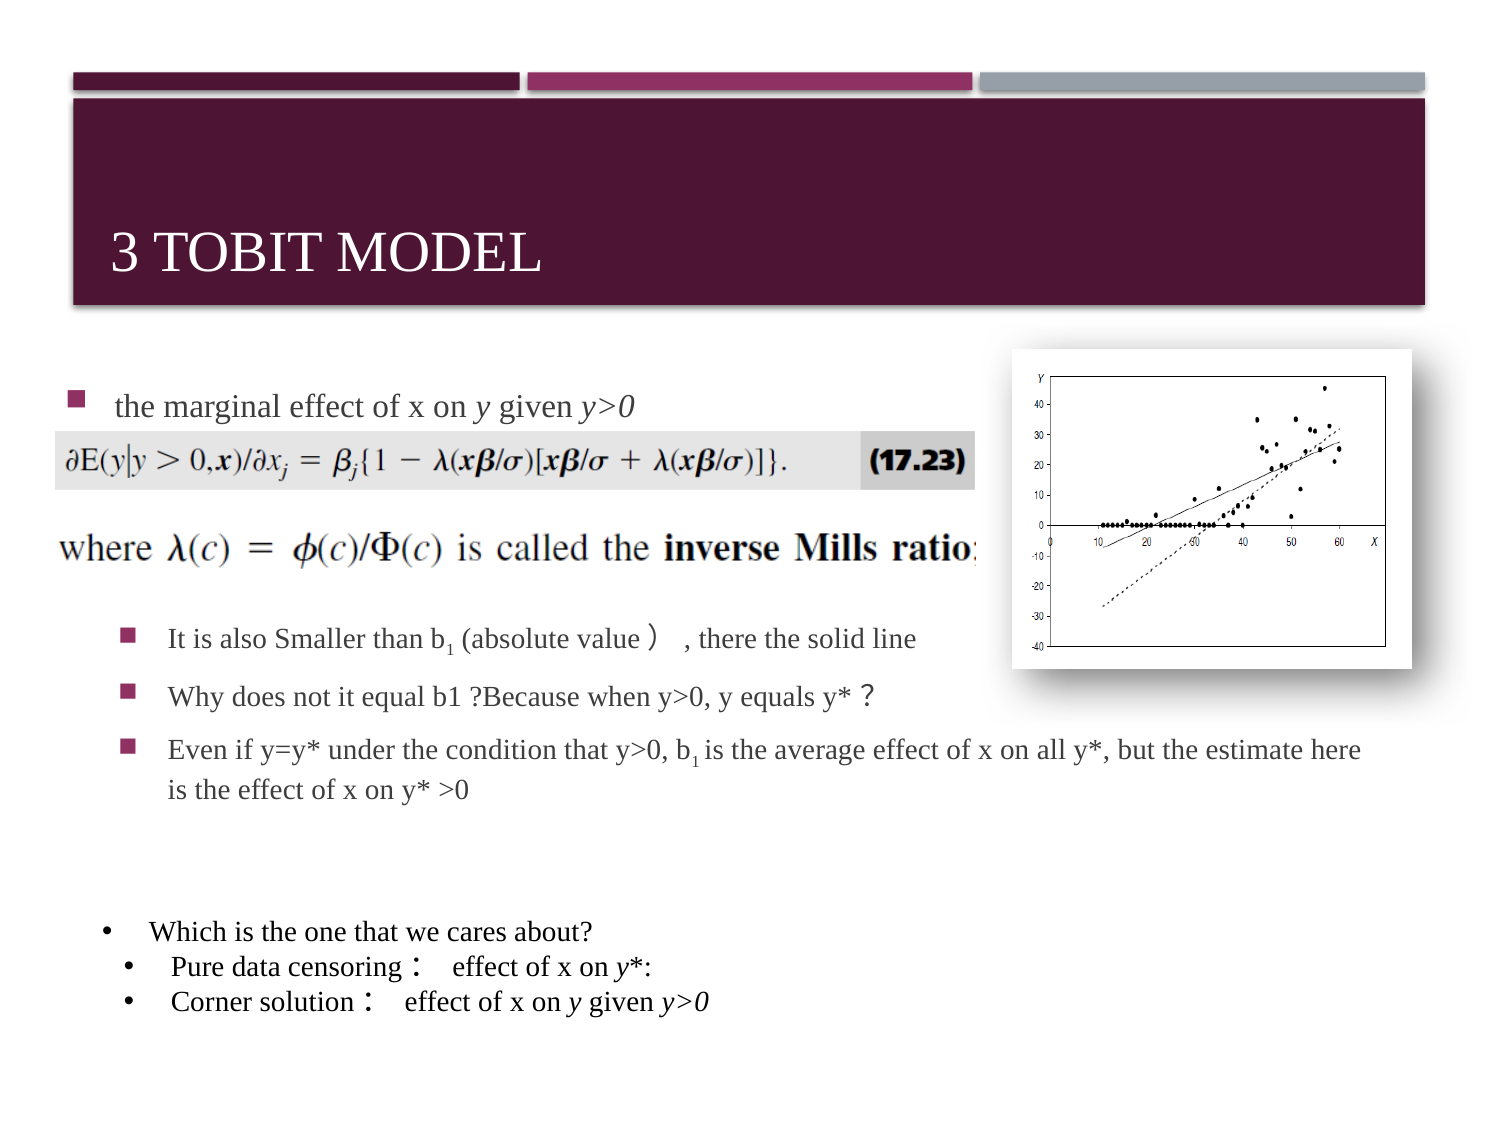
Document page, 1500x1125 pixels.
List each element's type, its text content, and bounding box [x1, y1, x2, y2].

picture [55, 430, 976, 491]
text_box the marginal effect of x on y given y>0 It is also Smaller than b1 (absolute value）, there the solid line Why does not it equal b1 ?Because when y>0, y equals y*？ Even if y=y* under the condition that y>0, b1 is the average effect of x on all y*, but the estimate here is the effect of x on y* >0 [49, 399, 1381, 977]
picture [1011, 349, 1413, 669]
title 3 Tobit Model [95, 112, 1406, 291]
picture [49, 524, 976, 573]
text_box Which is the one that we cares about? Pure data censoring： effect of x on y*: Corner solution： effect of x on y given y>0 [34, 860, 1378, 1025]
